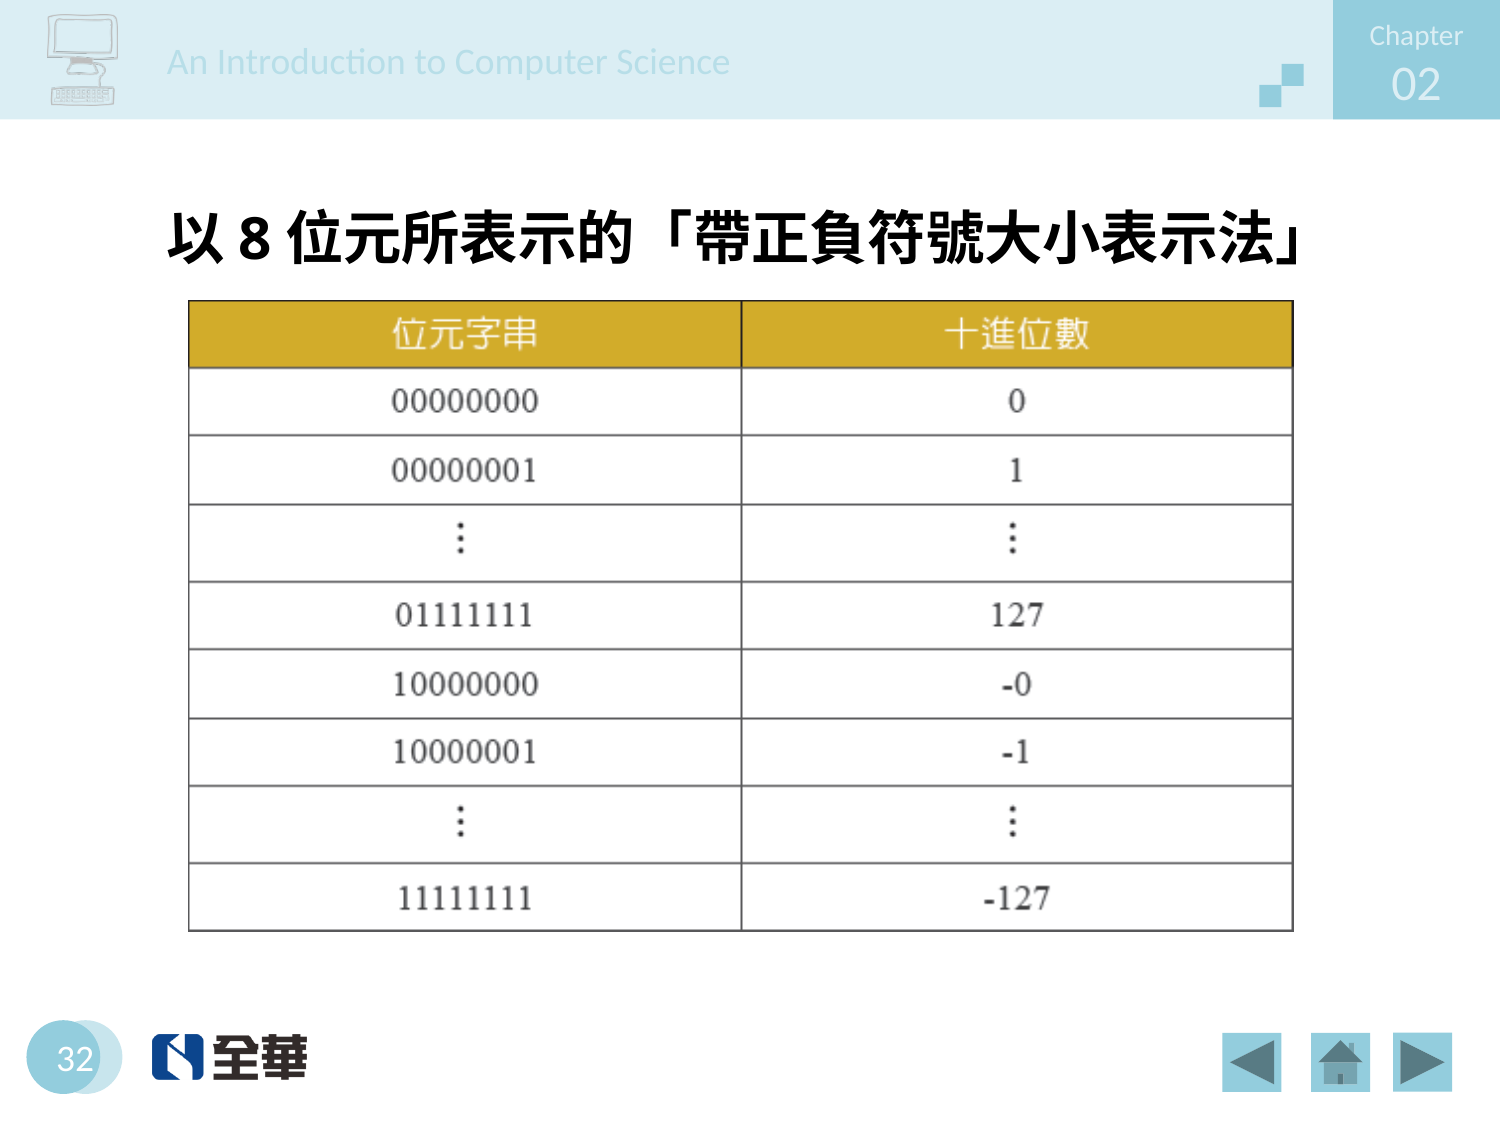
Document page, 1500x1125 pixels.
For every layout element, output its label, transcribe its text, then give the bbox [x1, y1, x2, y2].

list 以8位元所表示的「帶正負符號大小表示法」 [75, 193, 1425, 1005]
picture [152, 1034, 307, 1080]
picture [188, 299, 1294, 932]
picture [47, 14, 118, 106]
